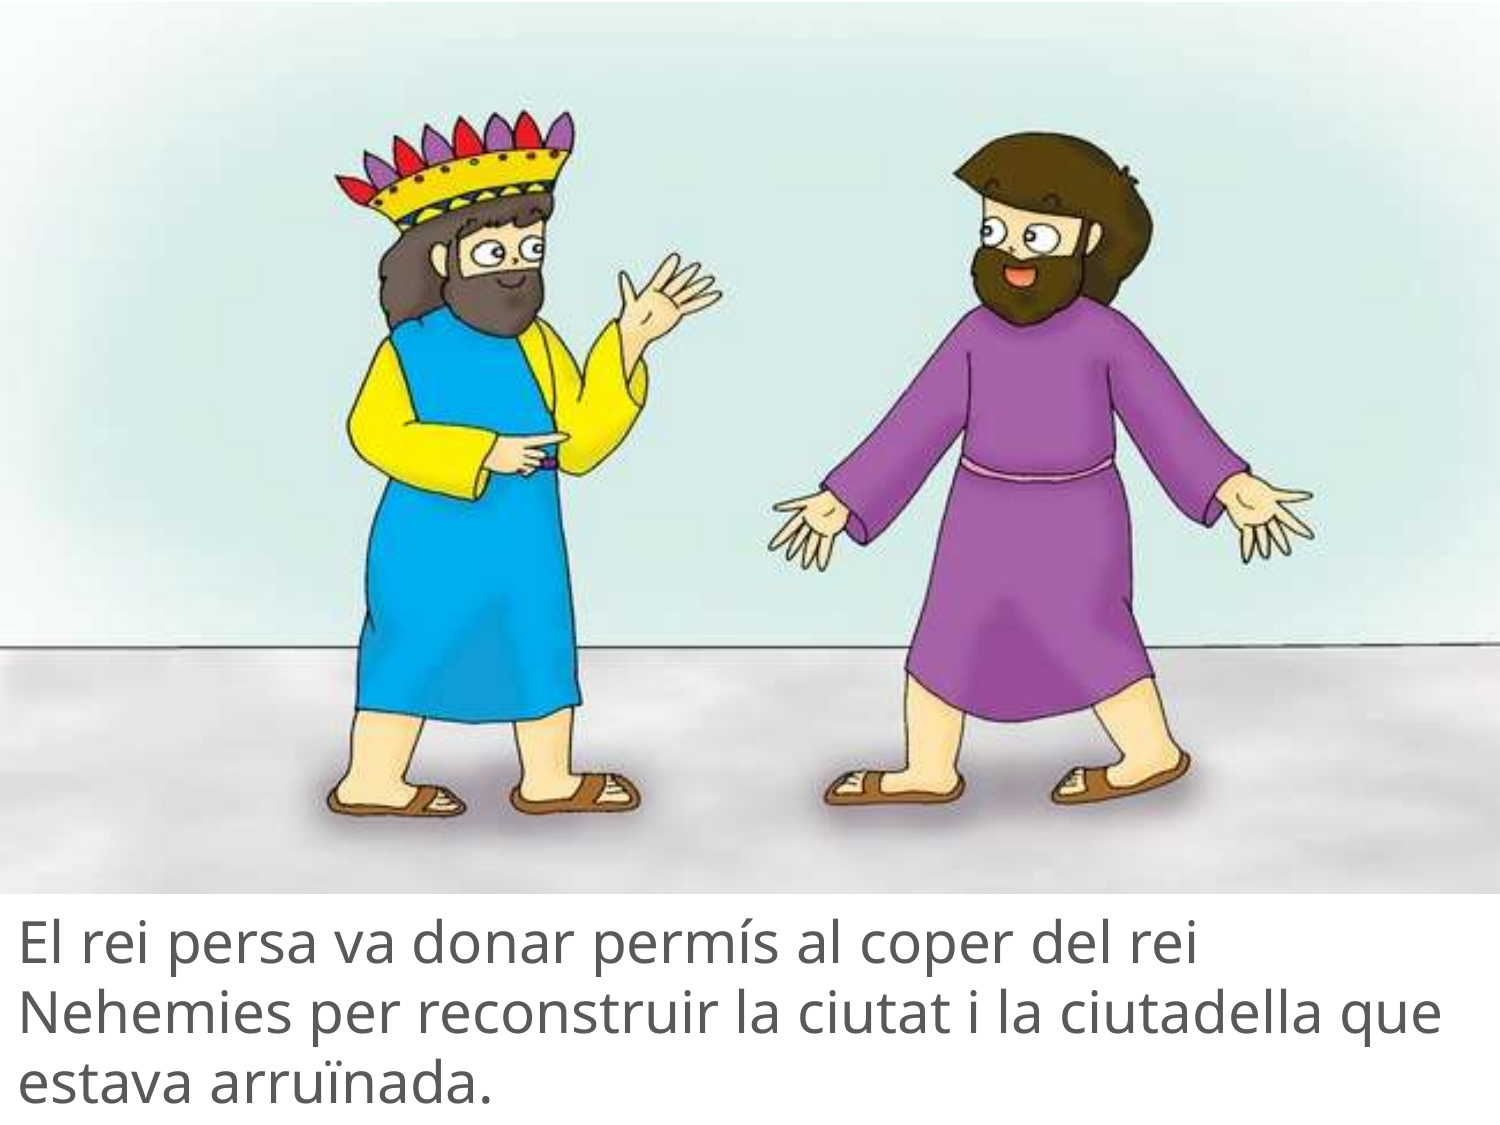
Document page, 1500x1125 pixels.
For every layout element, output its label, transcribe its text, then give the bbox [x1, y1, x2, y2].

text_box El rei persa va donar permís al coper del rei Nehemies per reconstruir la ciutat i la ciutadella que estava arruïnada. [2, 901, 1474, 1123]
picture [0, 1, 1500, 894]
